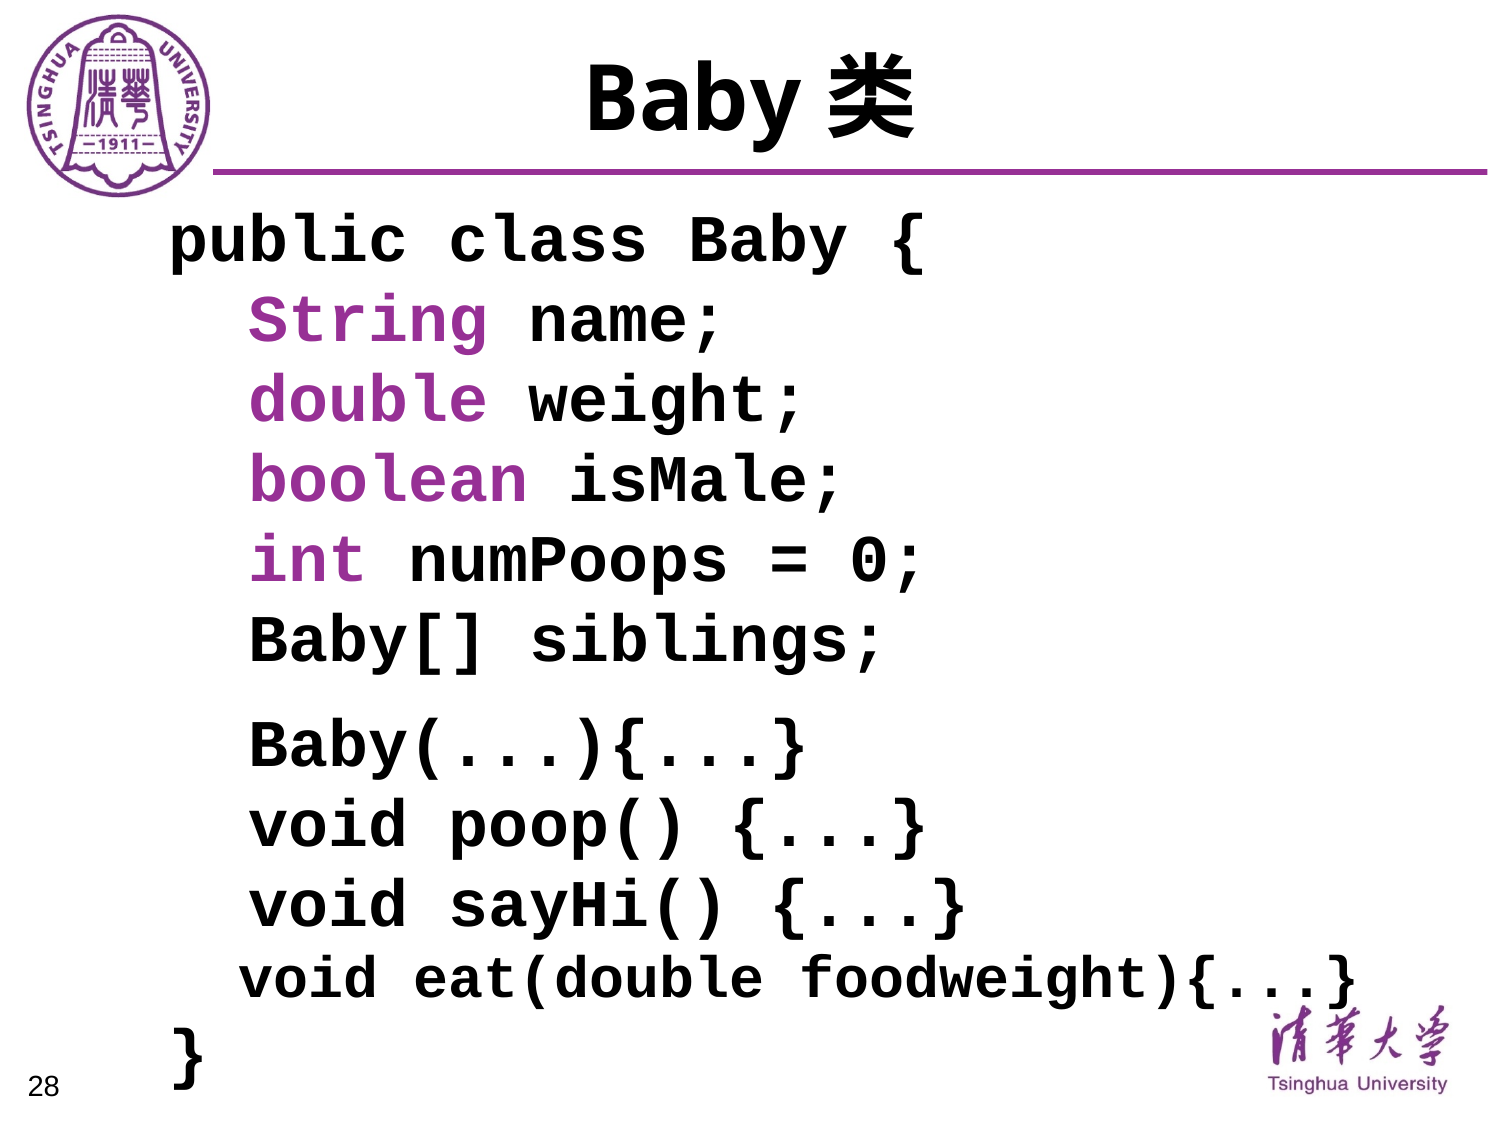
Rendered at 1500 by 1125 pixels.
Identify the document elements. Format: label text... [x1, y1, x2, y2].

title Baby类 [24, 37, 1476, 151]
footer 28 [12, 1059, 176, 1125]
picture [1262, 999, 1454, 1101]
text_box public class Baby { String name; double weight; boolean isMale; int numPoops = 0; Baby[] siblings; Baby(...){...} void poop() {...} void sayHi() {...} void eat(double foodweight){...} } [154, 187, 1374, 1097]
picture [24, 12, 213, 37]
picture [24, 151, 213, 200]
